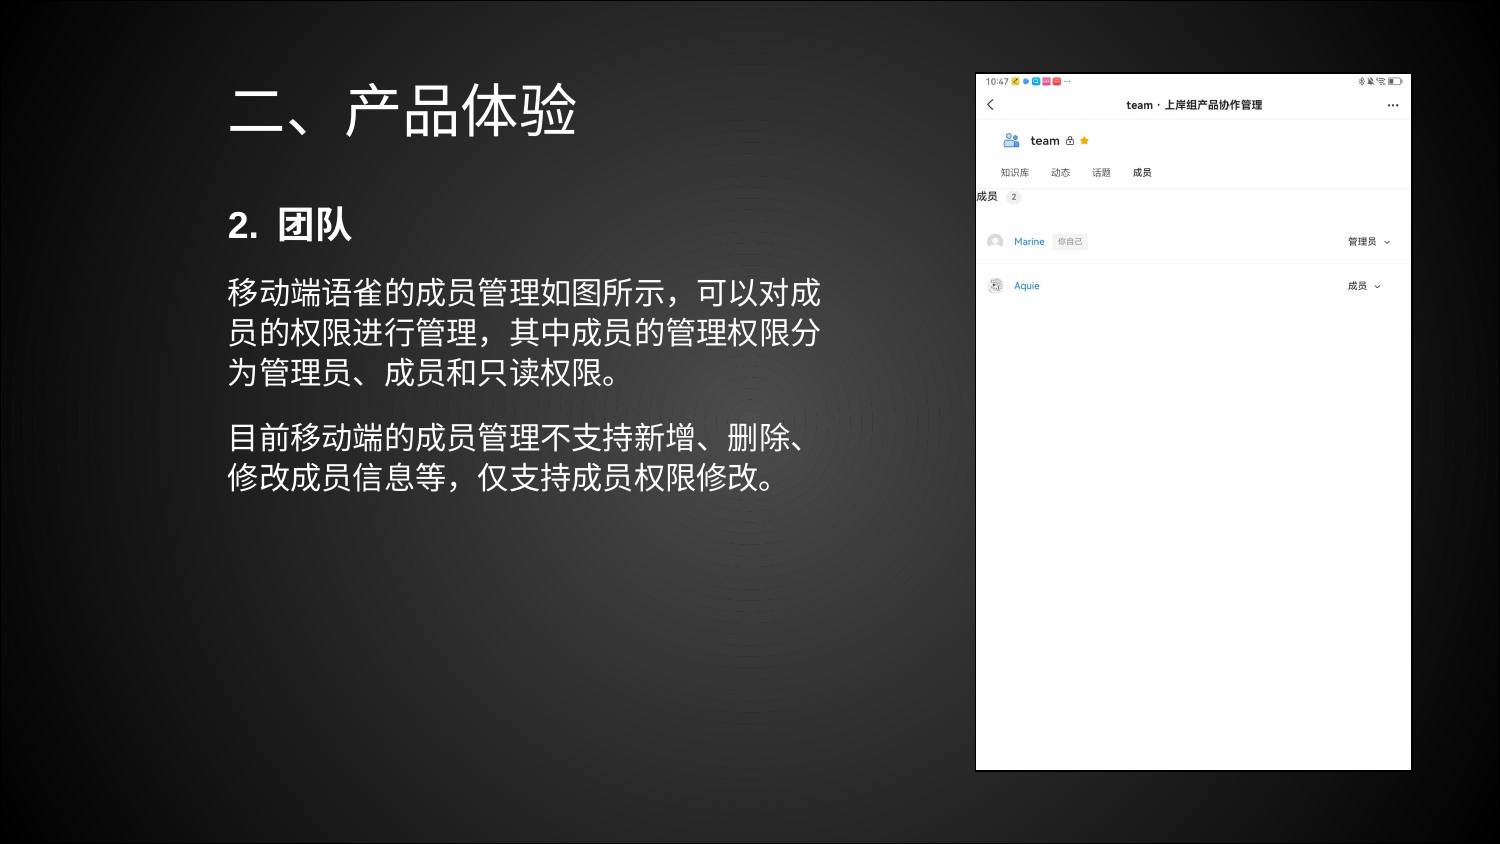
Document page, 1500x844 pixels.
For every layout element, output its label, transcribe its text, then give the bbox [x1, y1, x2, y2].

list 2. 团队 移动端语雀的成员管理如图所示，可以对成员的权限进行管理，其中成员的管理权限分为管理员、成员和只读权限。 目前移动端的成员管理不支持新增、删除、修改成员信息等，仅支持成员权限修改。 [212, 183, 864, 661]
picture [975, 73, 1412, 771]
title 二、产品体验 [212, 64, 1368, 167]
text_box [0, 0, 1500, 844]
